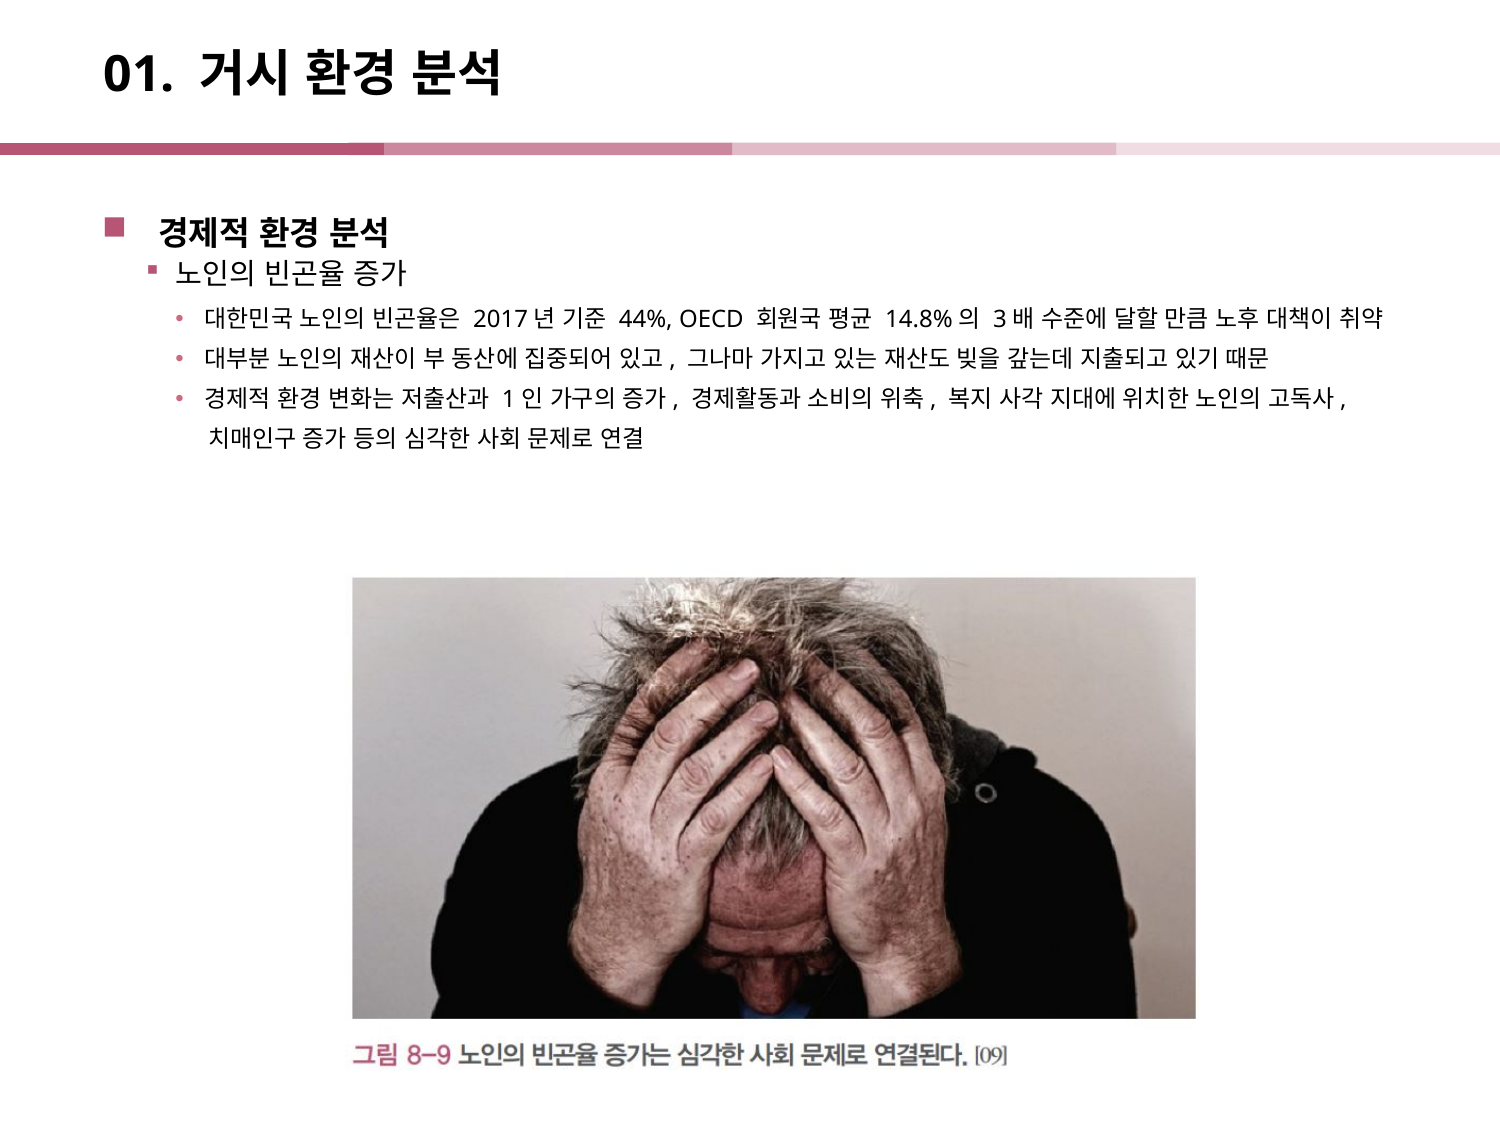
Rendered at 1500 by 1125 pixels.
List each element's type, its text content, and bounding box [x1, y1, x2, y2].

list 경제적 환경 분석 노인의 빈곤율 증가 대한민국 노인의 빈곤율은 2017년 기준 44%, OECD 회원국 평균 14.8%의 3배 수준에 달할 만큼 노후 대책이 취약 대부분 노인의 재산이 부 동산에 집중되어 있고, 그나마 가지고 있는 재산도 빚을 갚는데 지출되고 있기 때문 경제적 환경 변화는 저출산과 1인 가구의 증가, 경제활동과 소비의 위축, 복지 사각 지대에 위치한 노인의 고독사, 치매인구 증가 등의 심각한 사회 문제로 연결 [86, 184, 1459, 1071]
picture [345, 568, 1200, 1071]
title 01. 거시 환경 분석 [88, 30, 1329, 121]
